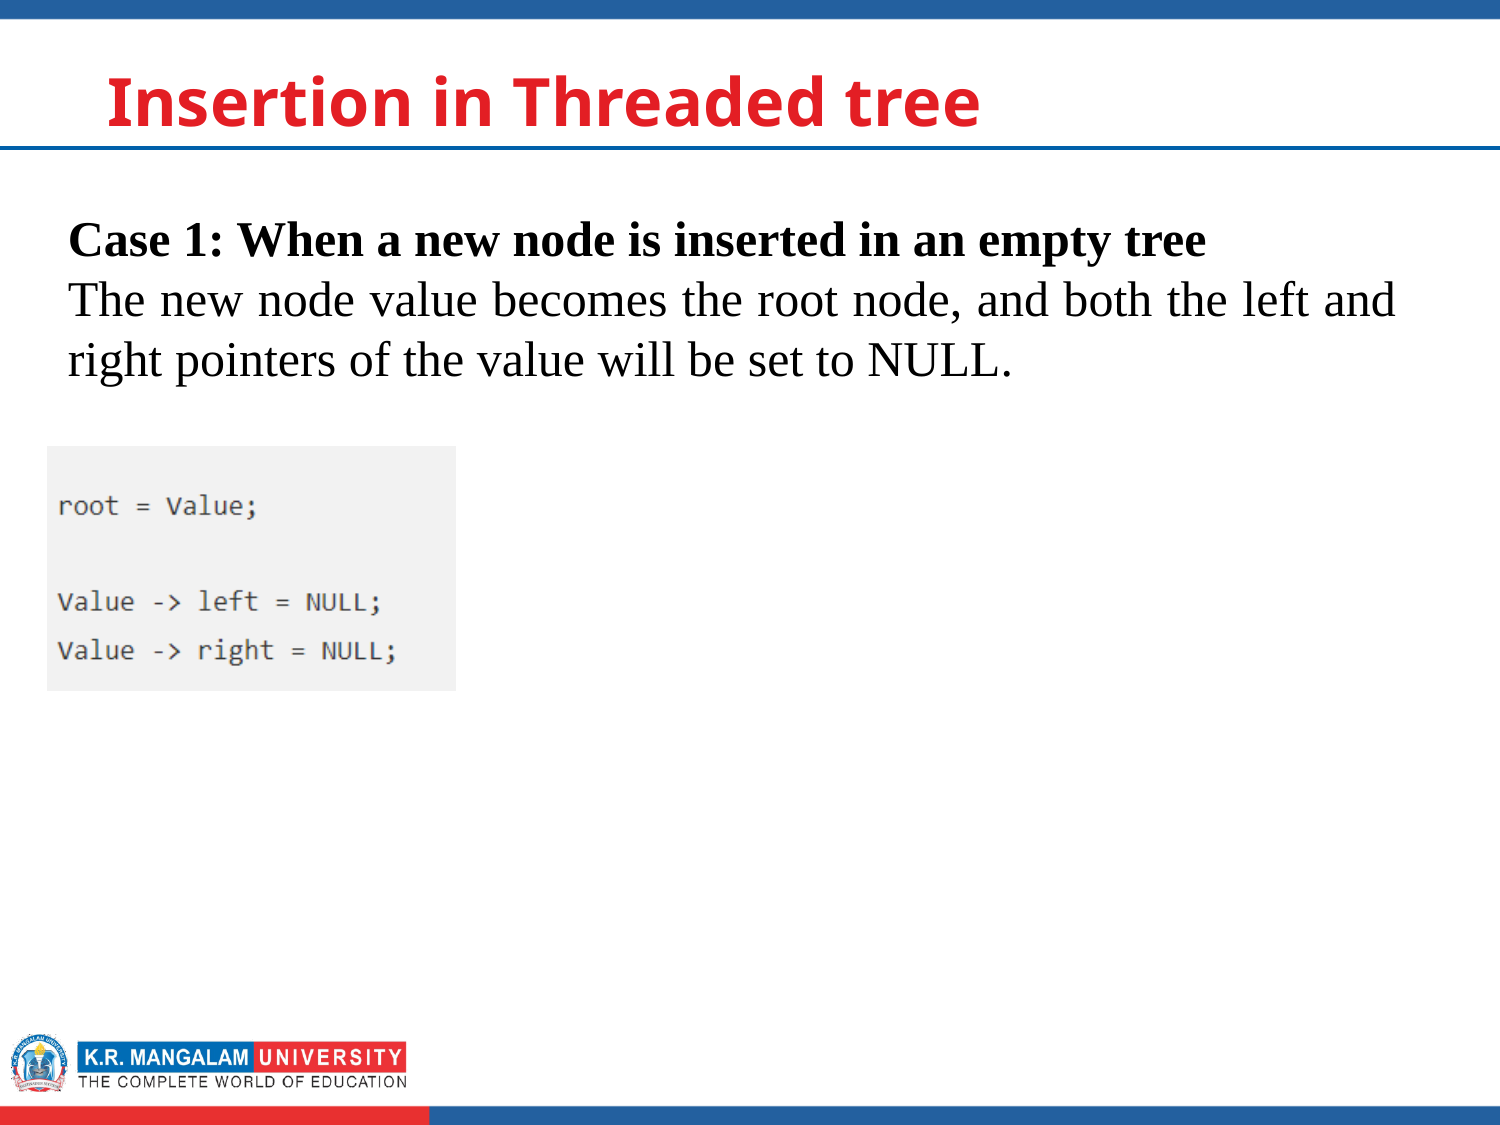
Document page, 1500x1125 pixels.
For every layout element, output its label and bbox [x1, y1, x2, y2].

picture [11, 1034, 408, 1093]
list [0, 0, 1500, 147]
picture [47, 446, 456, 691]
list [0, 153, 1500, 1125]
